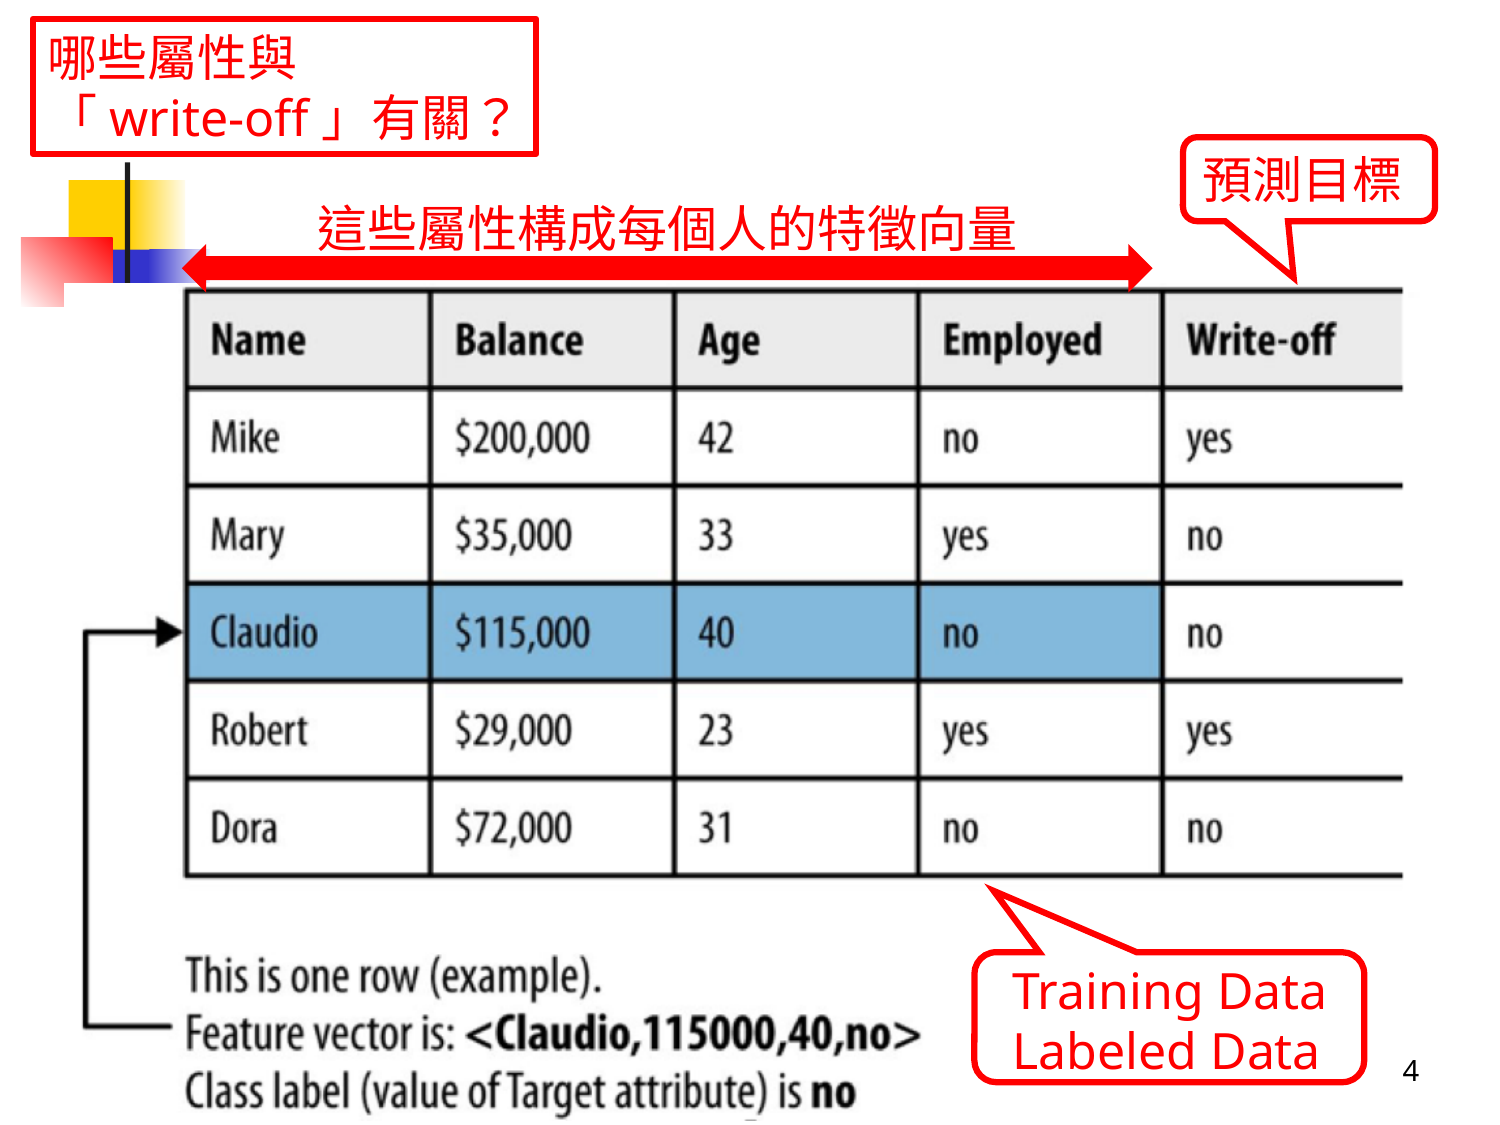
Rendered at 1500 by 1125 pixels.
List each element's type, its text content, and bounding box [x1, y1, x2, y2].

text_box [182, 245, 1152, 282]
text_box 這些屬性構成每個人的特徵向量 [302, 190, 1033, 265]
text_box 哪些屬性與 「write-off」有關？ [32, 19, 537, 154]
text_box 預測目標 [1183, 137, 1436, 278]
picture [64, 283, 1408, 1122]
slide_number 4 [1413, 1025, 1475, 1100]
